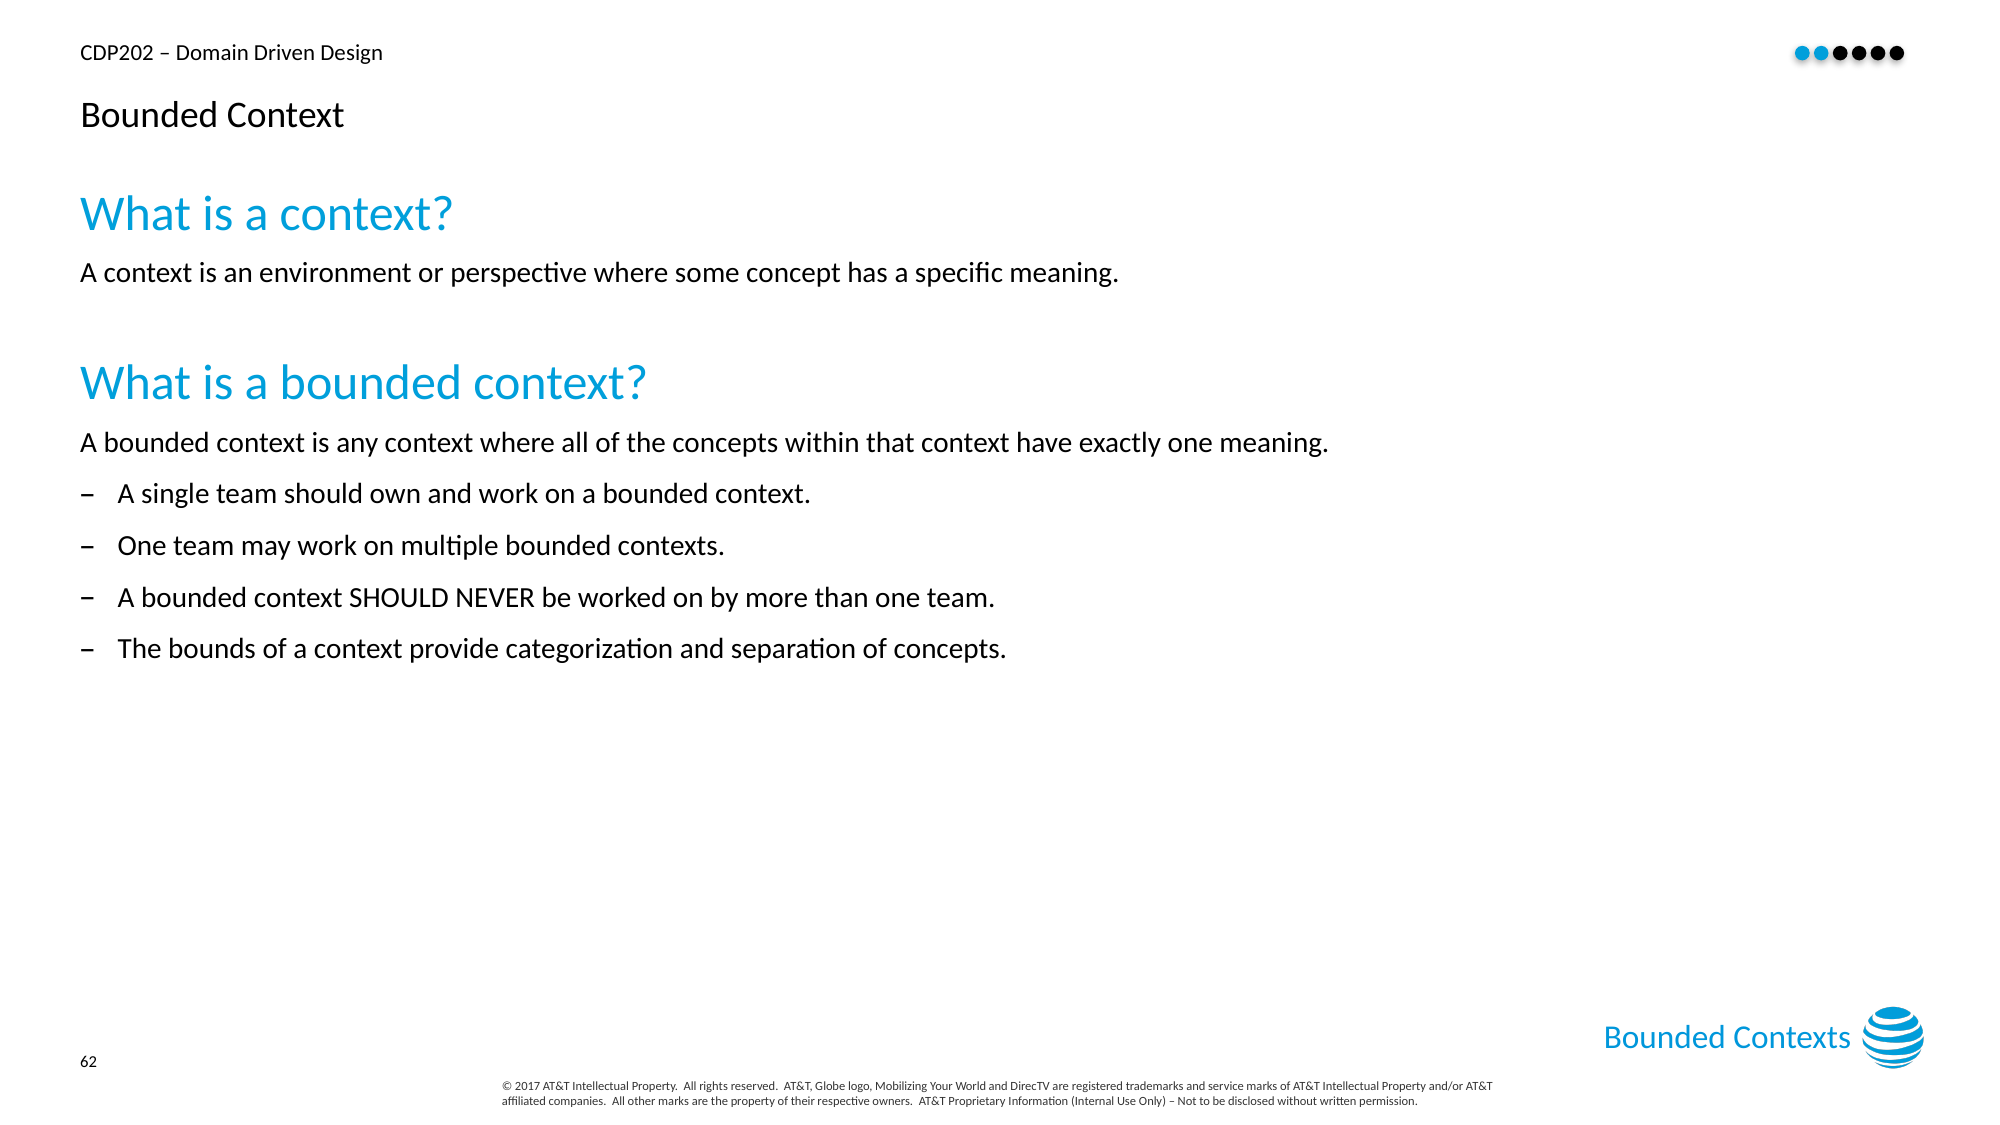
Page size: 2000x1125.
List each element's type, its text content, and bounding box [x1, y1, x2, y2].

text_box [1869, 45, 1887, 62]
text_box [1888, 45, 1905, 62]
list What is a context? A context is an environment or perspective where some concept has a specific meaning. What is a bounded context? A bounded context is any context where all of the concepts within that context have exactly one meaning. A single team should own and work on a bounded context. One team may work on multiple bounded contexts. A bounded context SHOULD NEVER be worked on by more than one team. The bounds of a context provide categorization and separation of concepts. [80, 186, 1920, 977]
text_box [1794, 45, 1811, 62]
text_box [1813, 45, 1830, 62]
text_box [1851, 45, 1868, 62]
text_box Bounded Contexts [1337, 1007, 1867, 1063]
text_box [1832, 45, 1849, 62]
title Bounded Context [80, 85, 1920, 142]
slide_number 62 [80, 1049, 129, 1087]
